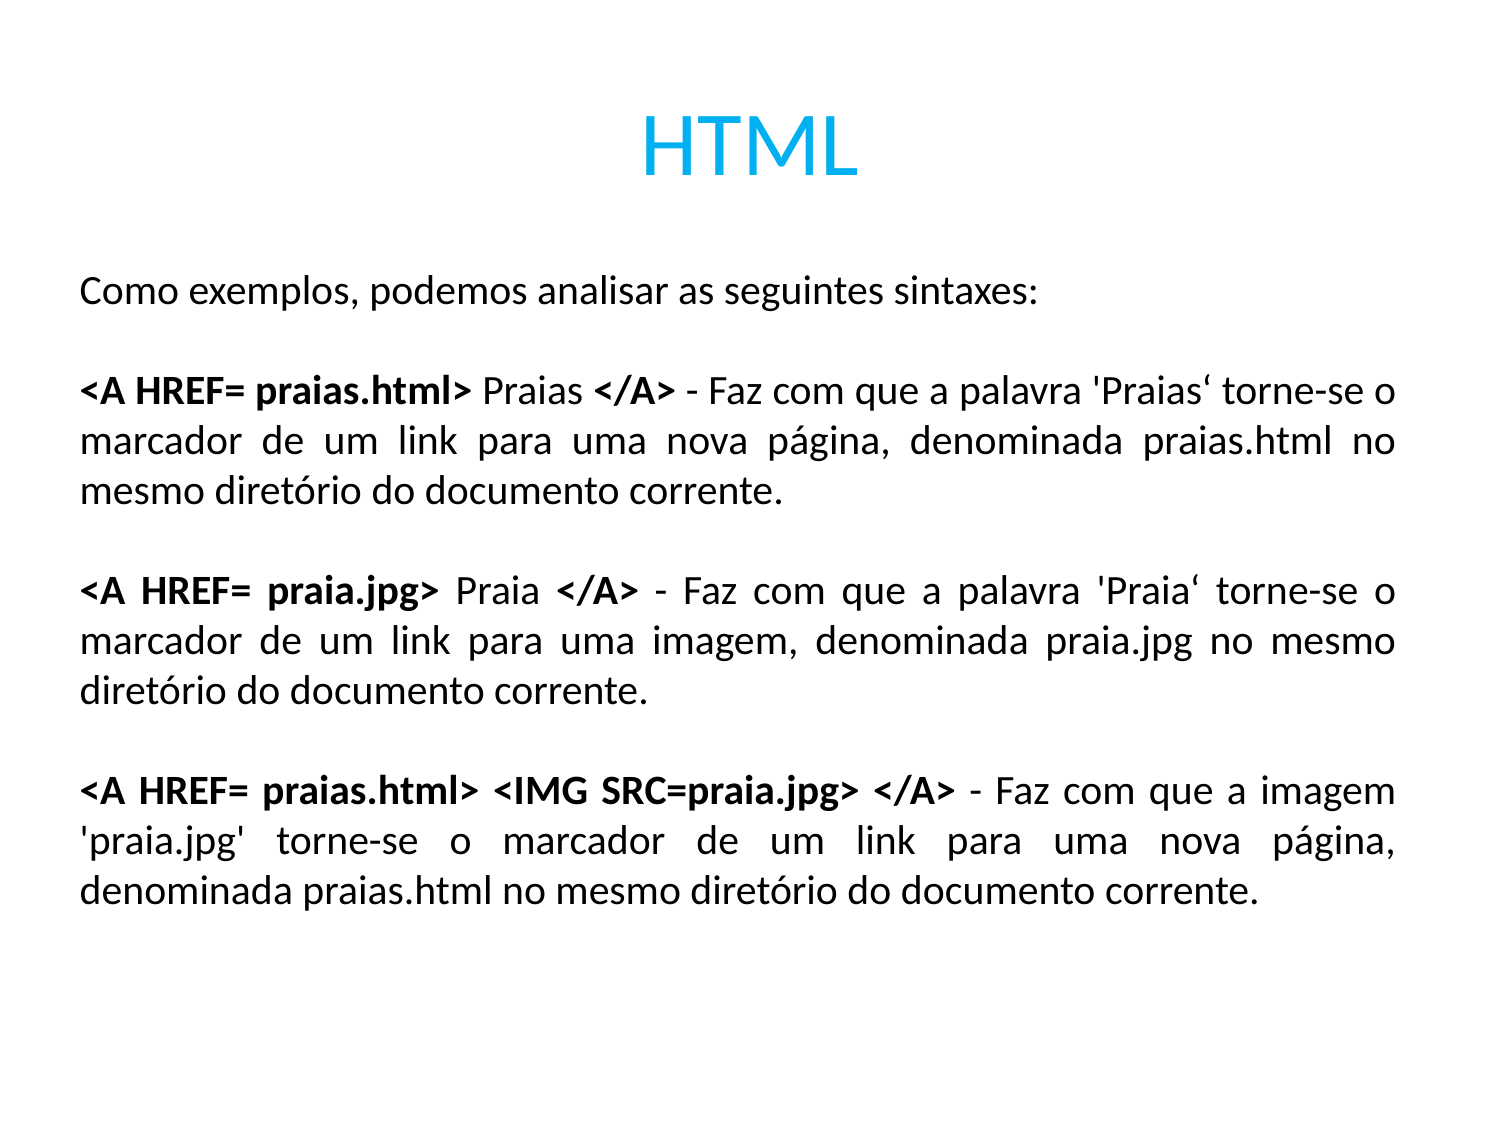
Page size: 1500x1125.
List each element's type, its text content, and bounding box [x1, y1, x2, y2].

text_box HTML [75, 45, 1425, 233]
text_box Como exemplos, podemos analisar as seguintes sintaxes: <A HREF= praias.html> Praias </A> - Faz com que a palavra 'Praias‘ torne-se o marcador de um link para uma nova página, denominada praias.html no mesmo diretório do documento corrente. <A HREF= praia.jpg> Praia </A> - Faz com que a palavra 'Praia‘ torne-se o marcador de um link para uma imagem, denominada praia.jpg no mesmo diretório do documento corrente. <A HREF= praias.html> <IMG SRC=praia.jpg> </A> - Faz com que a imagem 'praia.jpg' torne-se o marcador de um link para uma nova página, denominada praias.html no mesmo diretório do documento corrente. [64, 255, 1412, 921]
